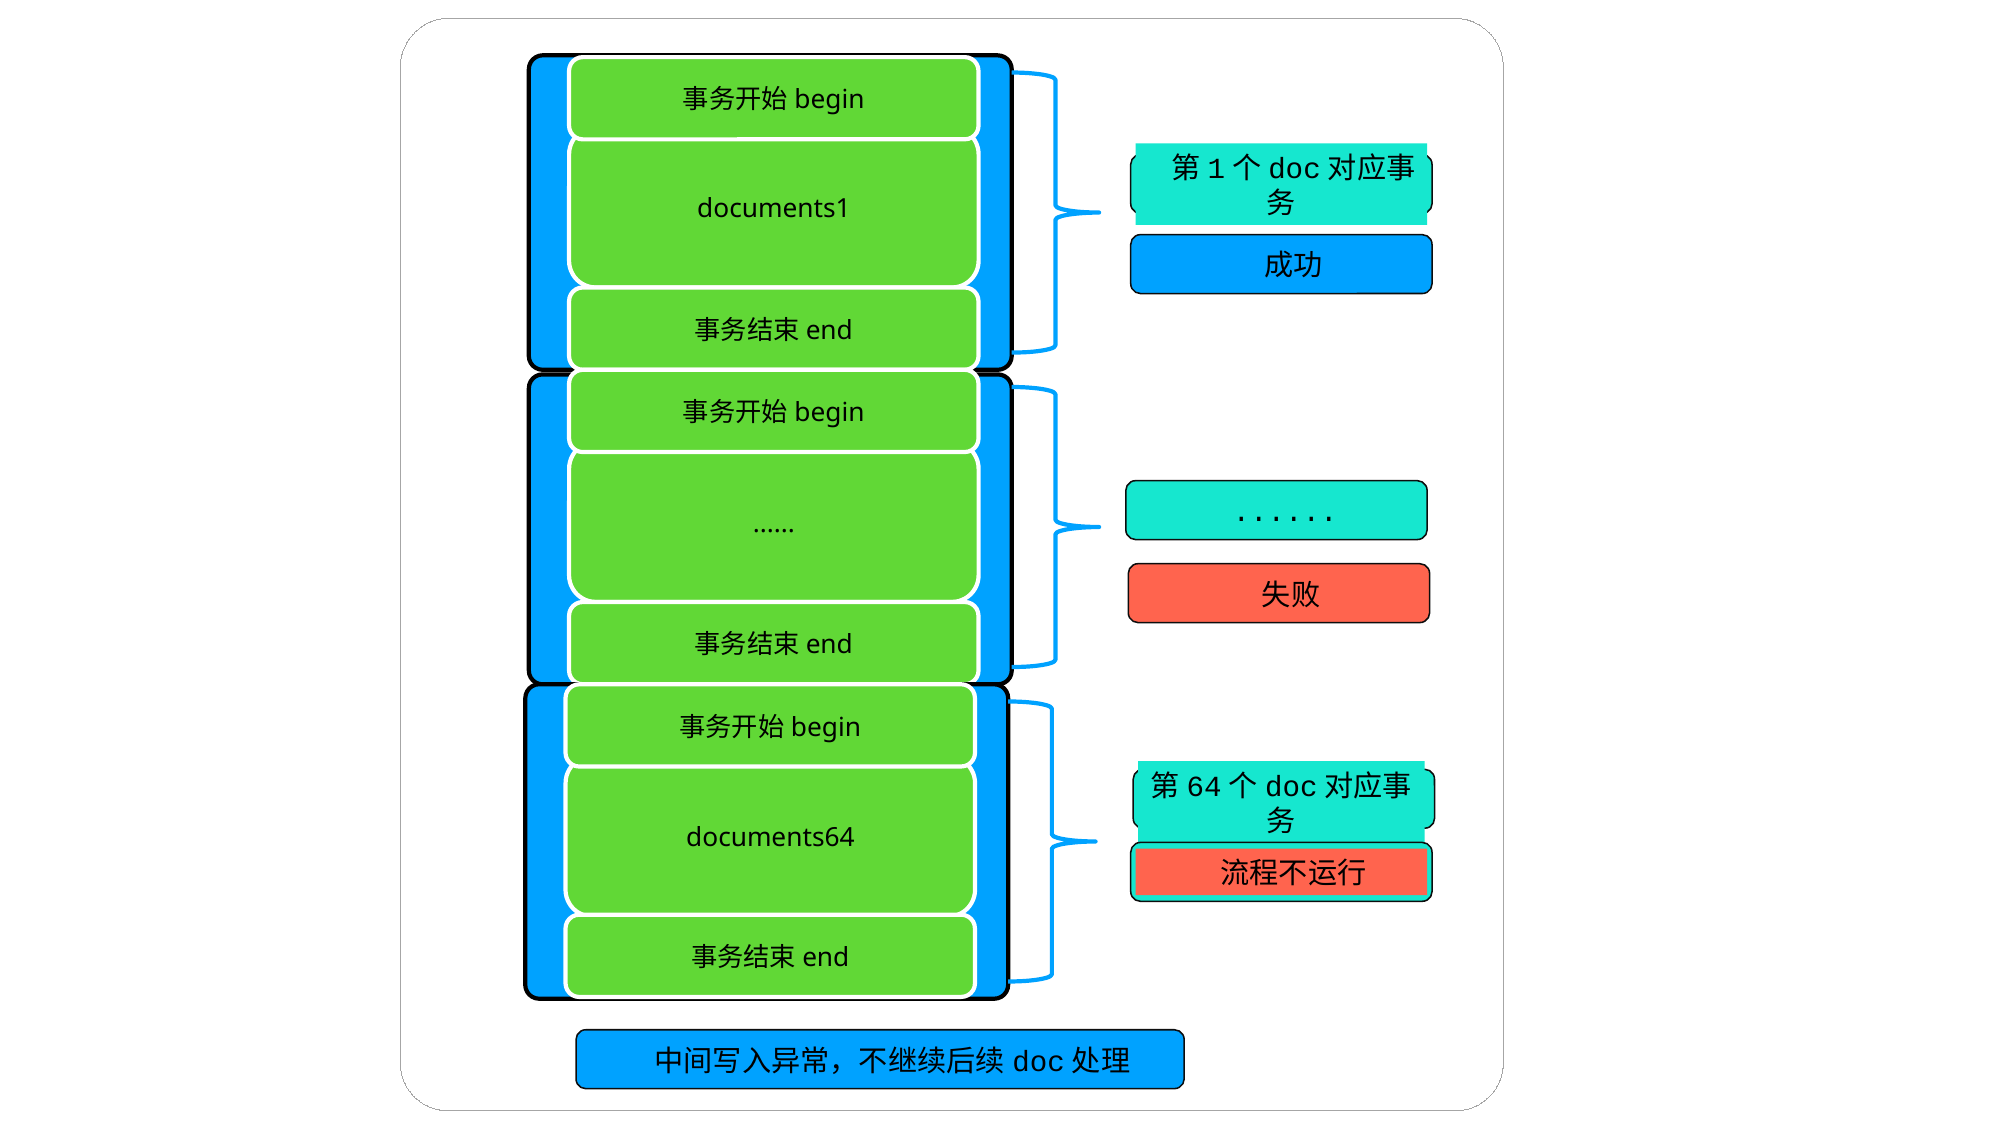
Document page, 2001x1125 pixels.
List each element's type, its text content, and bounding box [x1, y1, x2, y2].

text_box [400, 18, 1504, 1111]
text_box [1130, 234, 1433, 294]
text_box documents1 [569, 137, 979, 287]
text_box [1130, 842, 1433, 902]
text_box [575, 1029, 1185, 1089]
text_box documents64 [565, 765, 976, 914]
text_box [1132, 769, 1435, 829]
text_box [1128, 563, 1430, 623]
text_box 事务开始begin [569, 57, 979, 140]
text_box [1008, 701, 1096, 982]
text_box [959, 372, 1014, 685]
text_box [1011, 386, 1100, 668]
text_box 事务开始begin [565, 684, 976, 767]
text_box 事务结束end [569, 287, 979, 370]
text_box 事务开始begin [569, 369, 979, 453]
text_box 事务结束end [565, 914, 976, 997]
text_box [1130, 154, 1433, 214]
text_box [1011, 72, 1100, 353]
text_box ...... [569, 451, 979, 602]
text_box [526, 53, 1014, 372]
text_box [523, 682, 1011, 1001]
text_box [1125, 480, 1428, 540]
text_box 事务结束end [569, 602, 979, 682]
text_box [526, 372, 588, 683]
